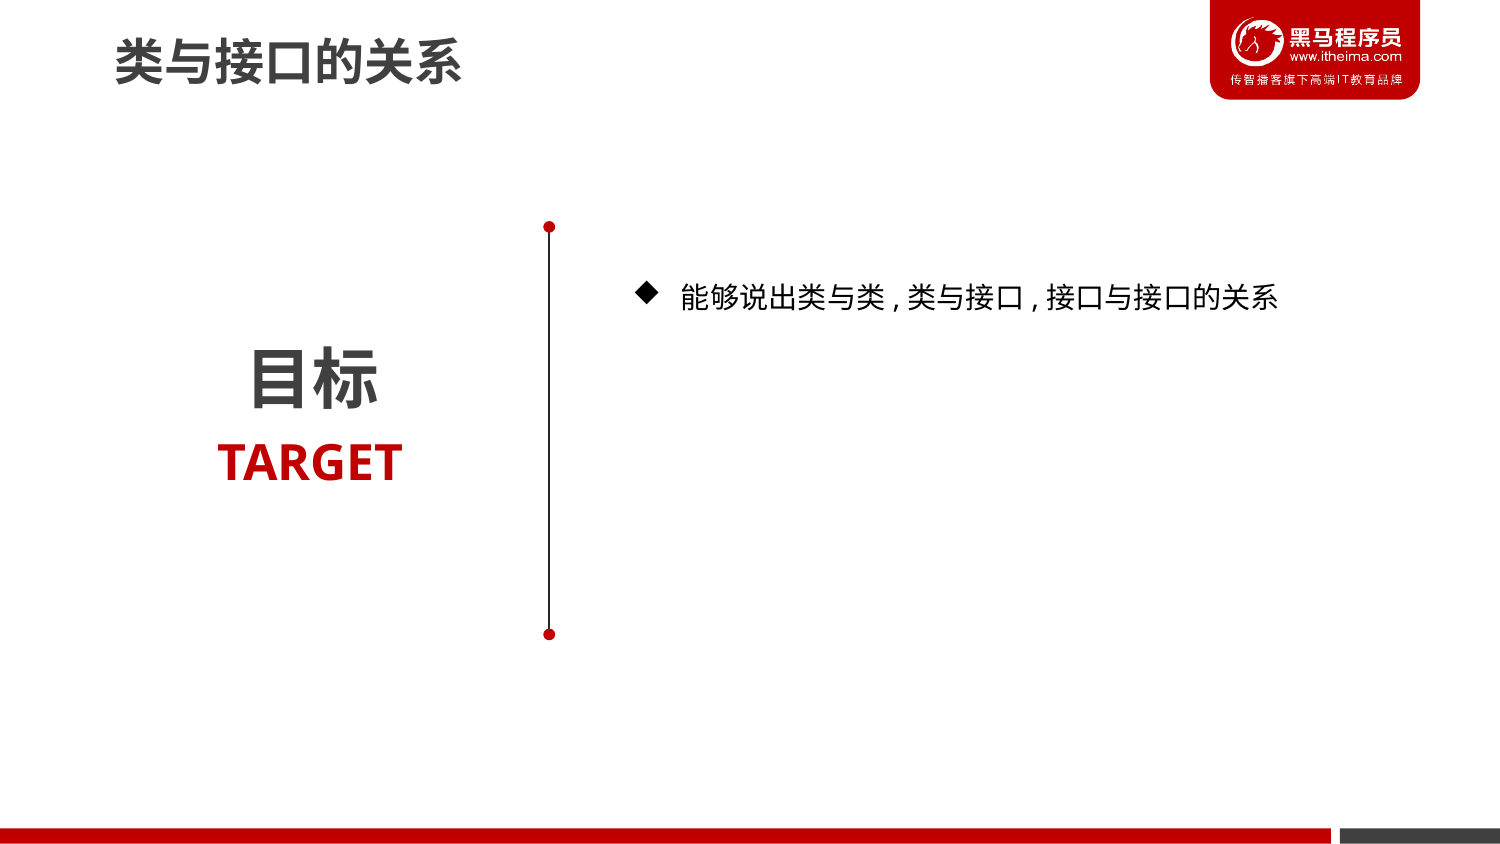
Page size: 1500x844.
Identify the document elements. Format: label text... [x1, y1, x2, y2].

title 类与接口的关系 [103, 29, 1183, 93]
picture [1212, 8, 1421, 94]
list 能够说出类与类,类与接口,接口与接口的关系 [621, 238, 1314, 632]
